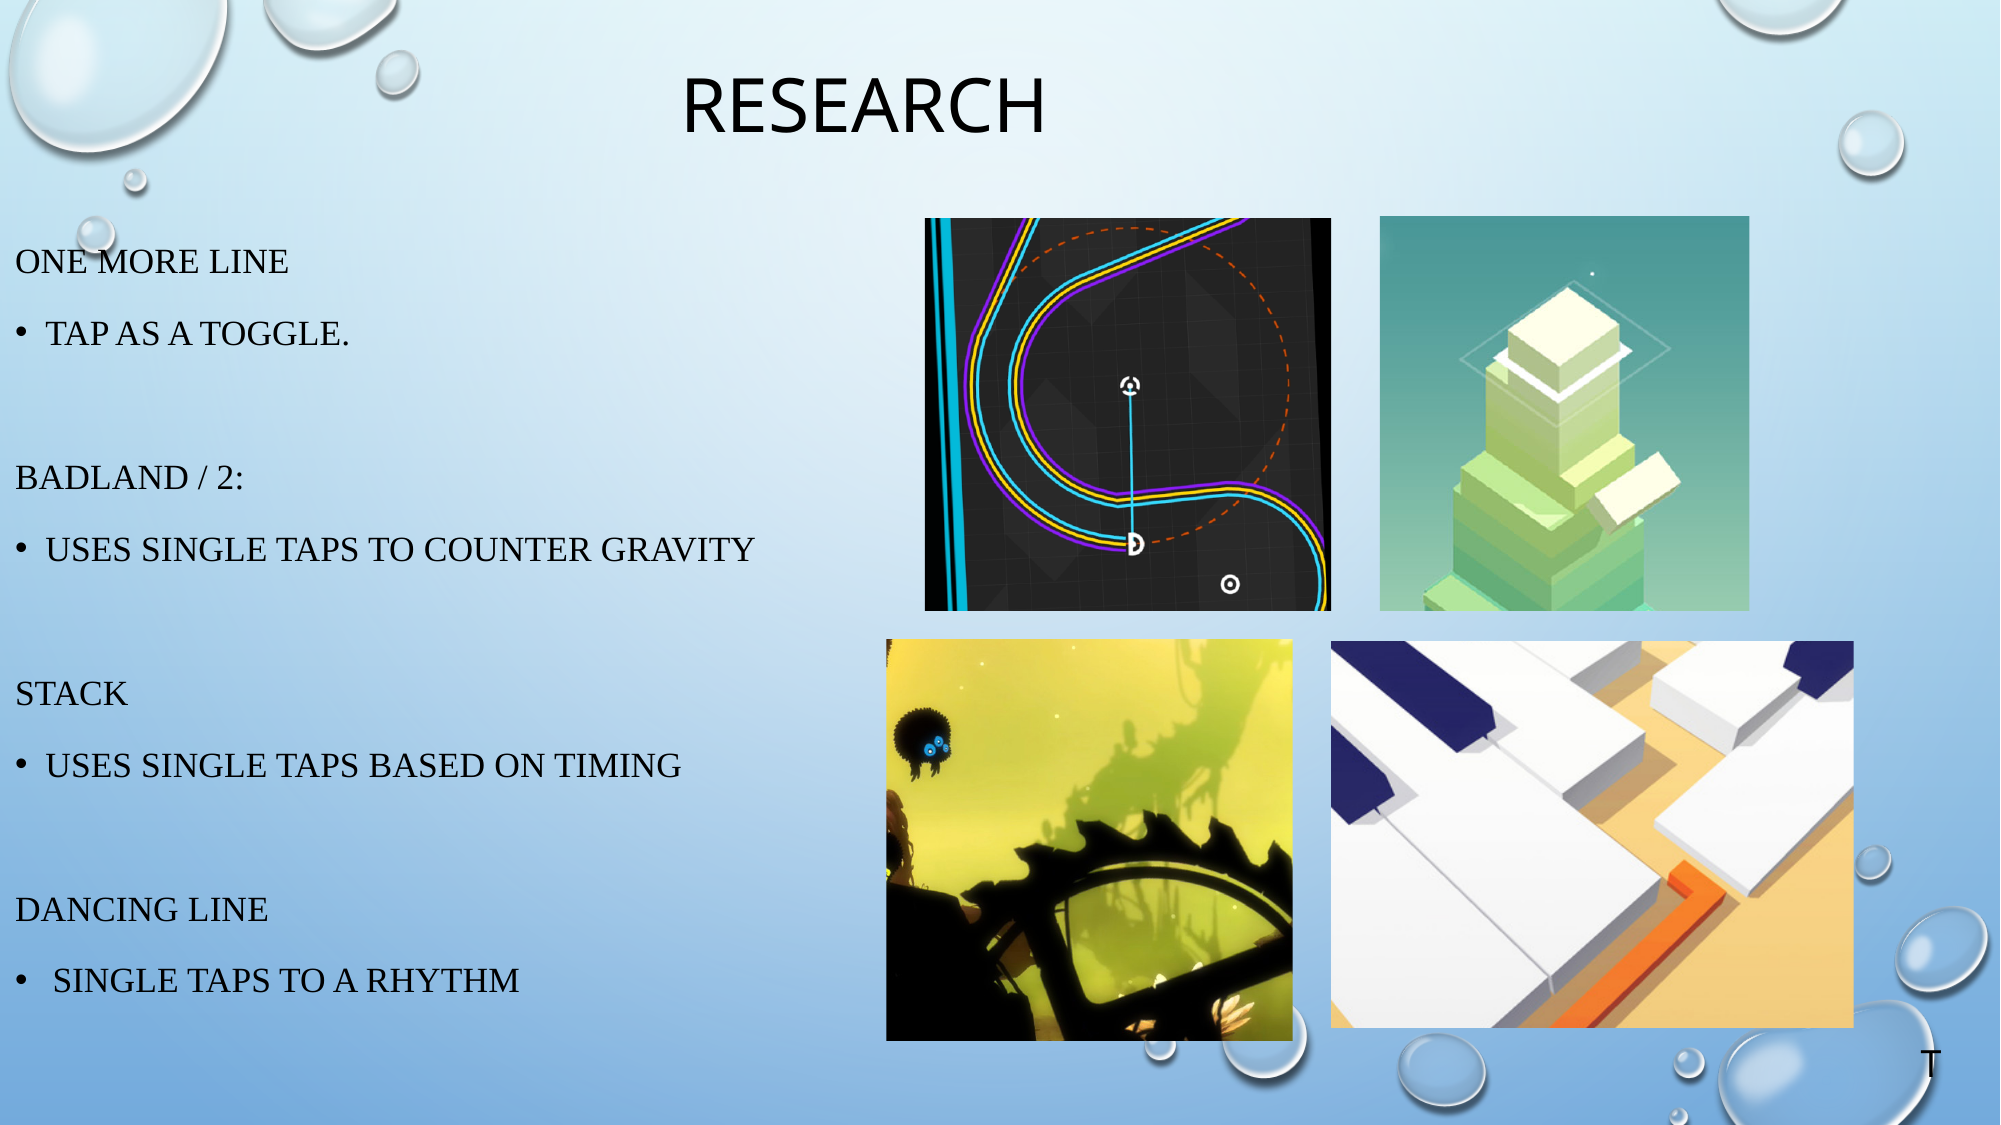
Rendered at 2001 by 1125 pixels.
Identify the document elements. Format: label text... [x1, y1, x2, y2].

list One More Line Tap as a toggle. Badland / 2: Uses single taps to counter gravity Stack Uses single taps based on timing Dancing Line Single taps to a rhythm [0, 156, 1494, 1014]
picture [924, 218, 1332, 611]
text_box T [1905, 1032, 1959, 1092]
title Research [2, 0, 1728, 214]
picture [0, 0, 2000, 1125]
